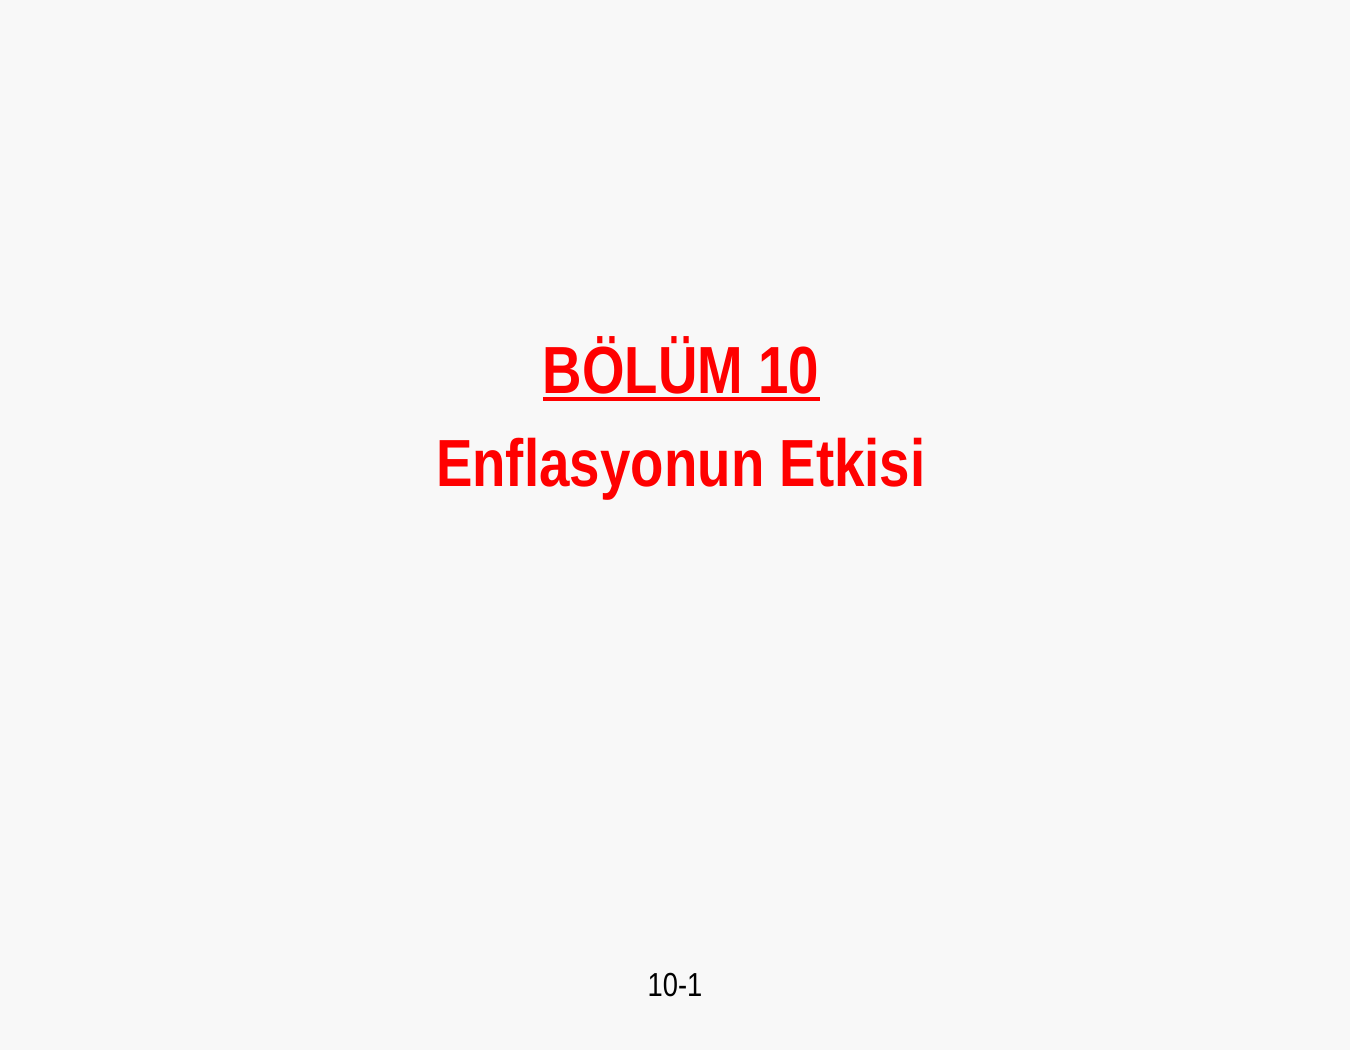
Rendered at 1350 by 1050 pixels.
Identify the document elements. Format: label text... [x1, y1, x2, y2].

text_box BÖLÜM 10 Enflasyonun Etkisi [362, 319, 1000, 508]
slide_number 10-1 [584, 956, 766, 1027]
